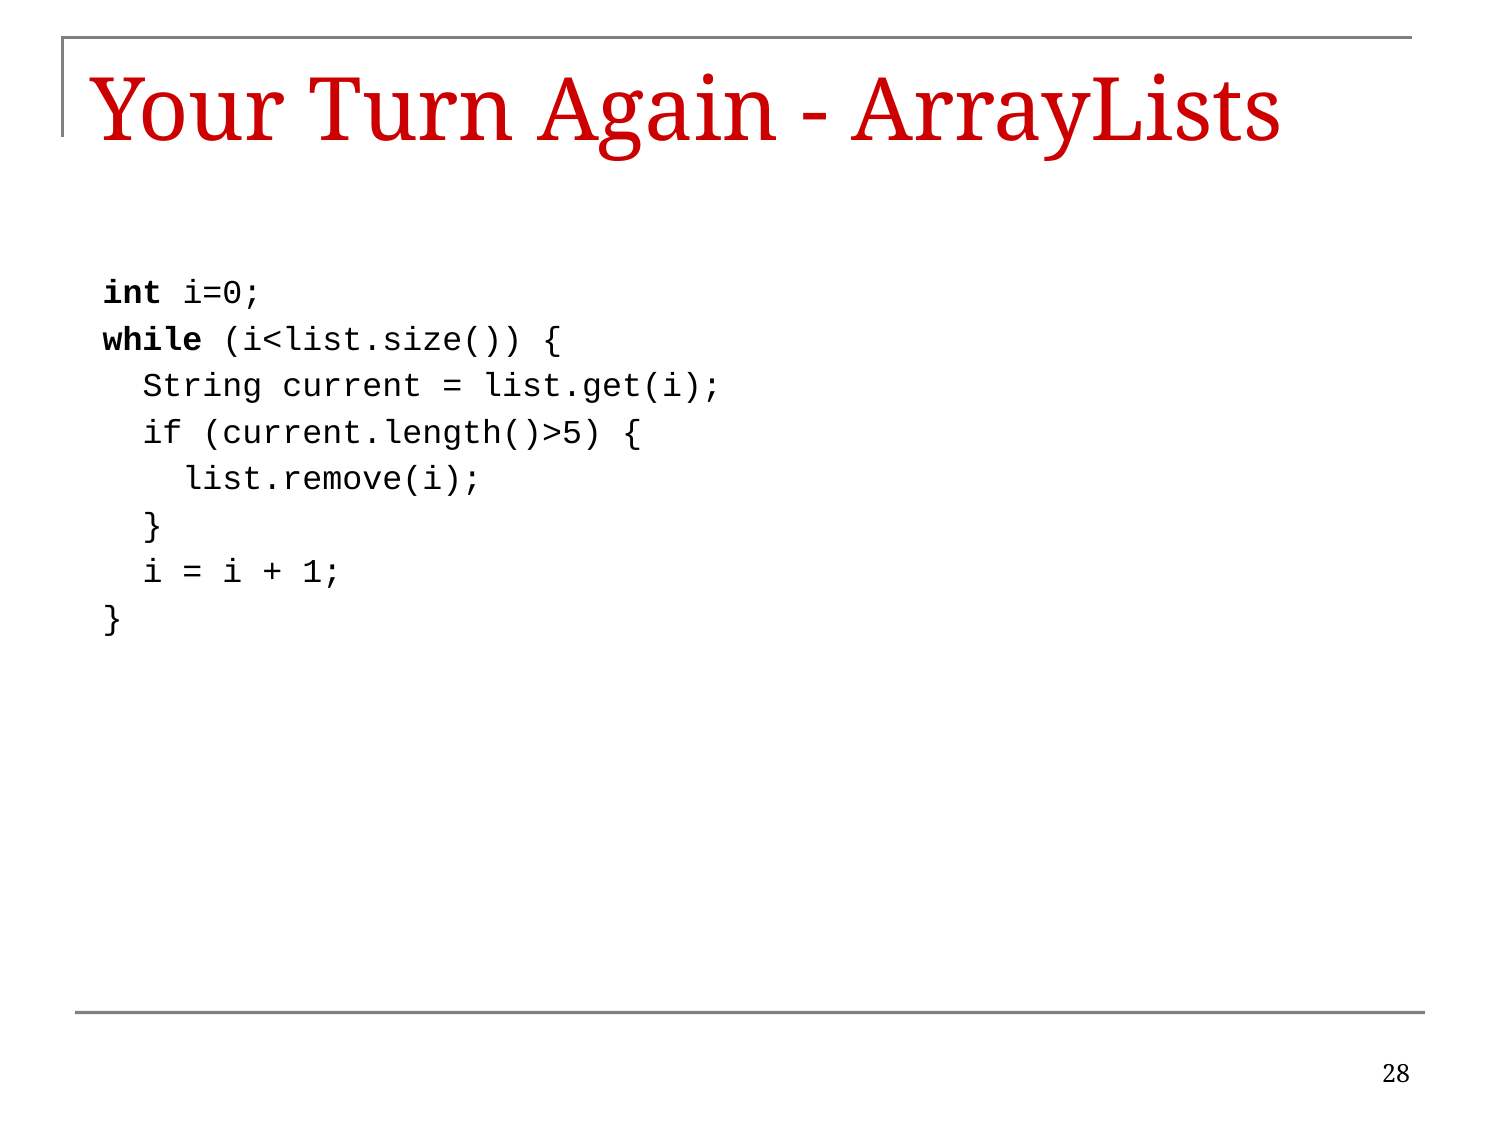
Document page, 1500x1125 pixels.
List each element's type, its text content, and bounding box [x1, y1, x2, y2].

slide_number 28 [1074, 1023, 1426, 1100]
list int i=0; while (i<list.size()) { String current = list.get(i); if (current.length()>5) { list.remove(i); } i = i + 1; } [87, 262, 863, 701]
title Your Turn Again - ArrayLists [74, 45, 1426, 233]
